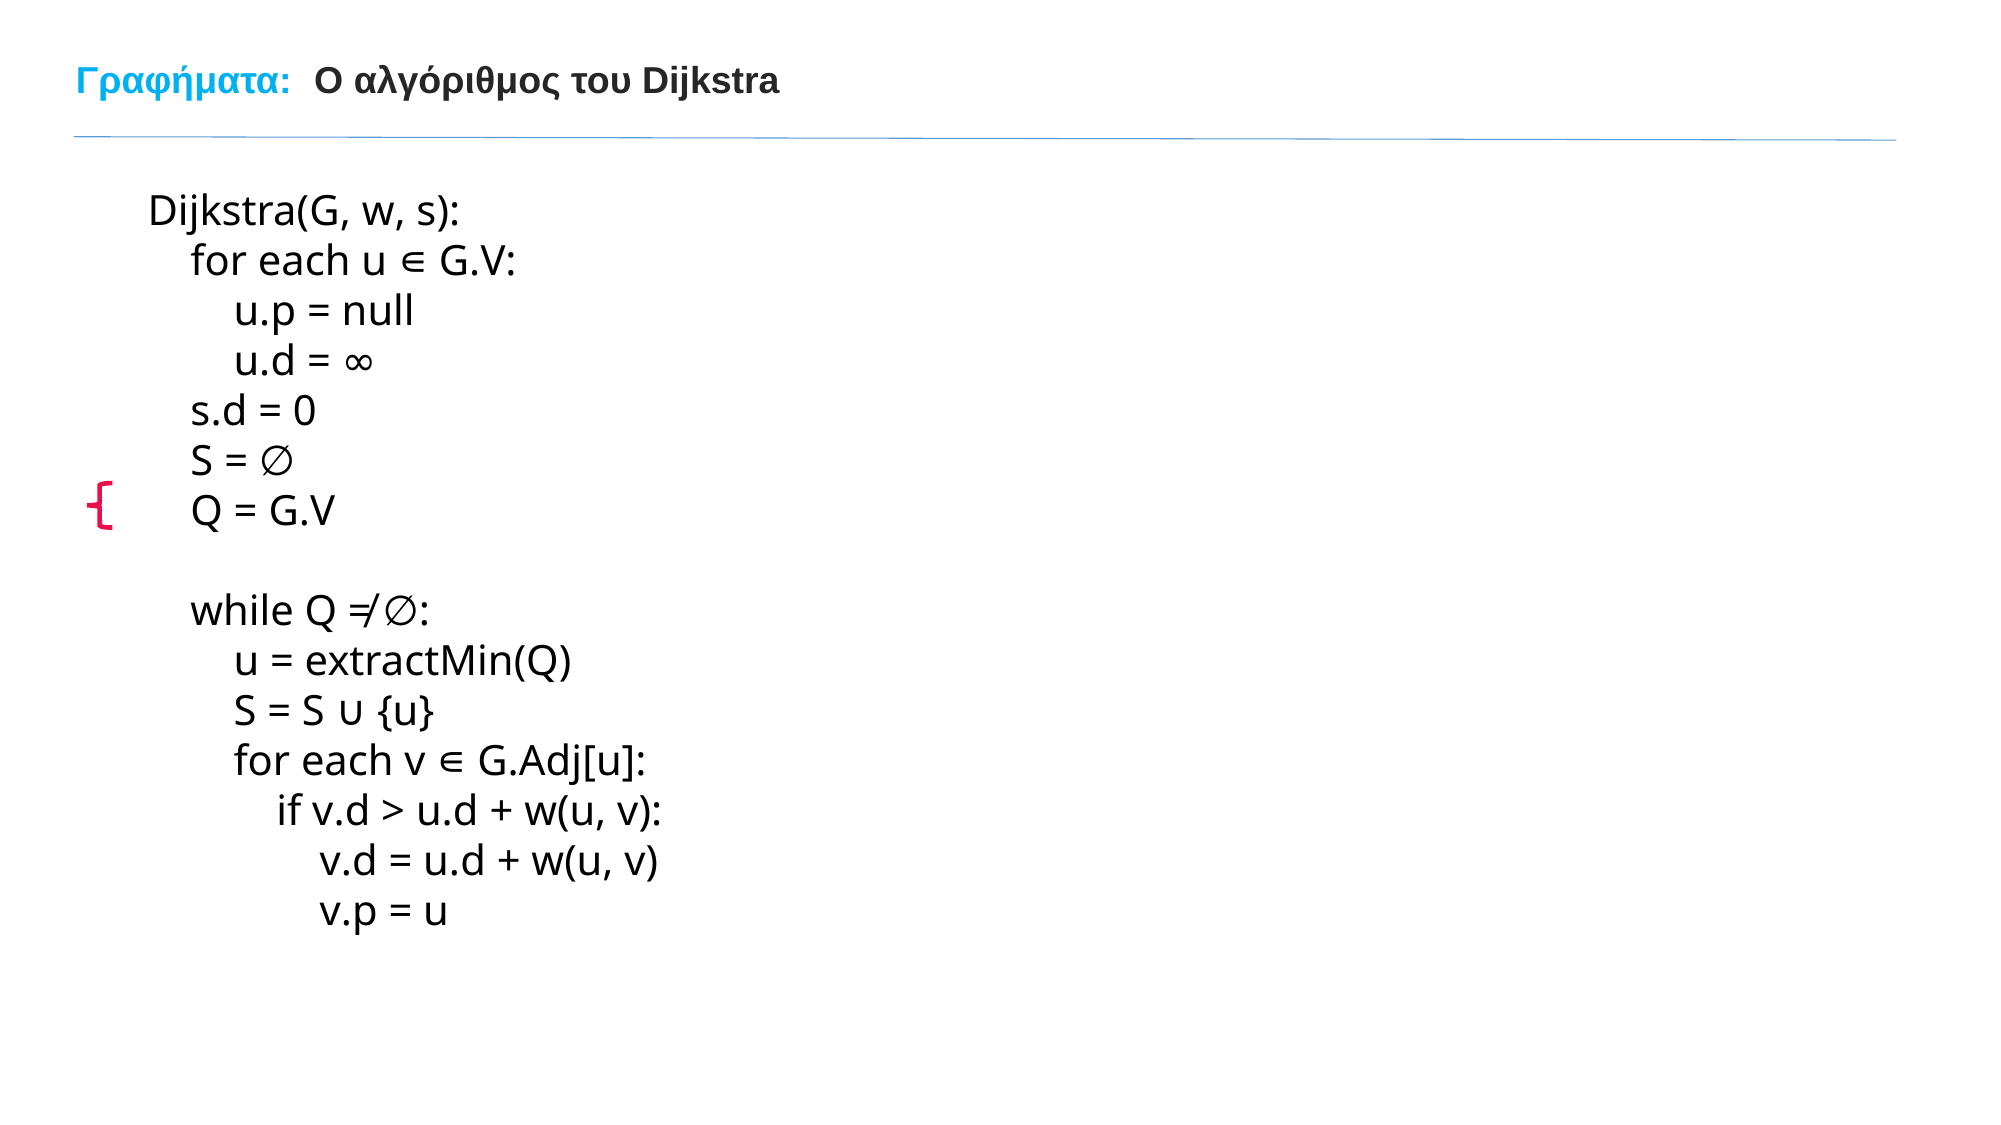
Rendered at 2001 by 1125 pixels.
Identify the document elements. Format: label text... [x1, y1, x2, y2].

text_box Dijkstra(G, w, s): for each u ∊ G.V: u.p = null u.d = ∞ s.d = 0 S = ∅ Q = G.V while Q ≠ ∅: u = extractMin(Q) S = S ∪ {u} for each v ∊ G.Adj[u]: if v.d > u.d + w(u, v): v.d = u.d + w(u, v) v.p = u [132, 176, 678, 942]
text_box Γραφήματα: [61, 49, 315, 109]
text_box Ο αλγόριθμος του Dijkstra [315, 49, 795, 109]
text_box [73, 136, 1897, 140]
text_box [86, 482, 113, 529]
